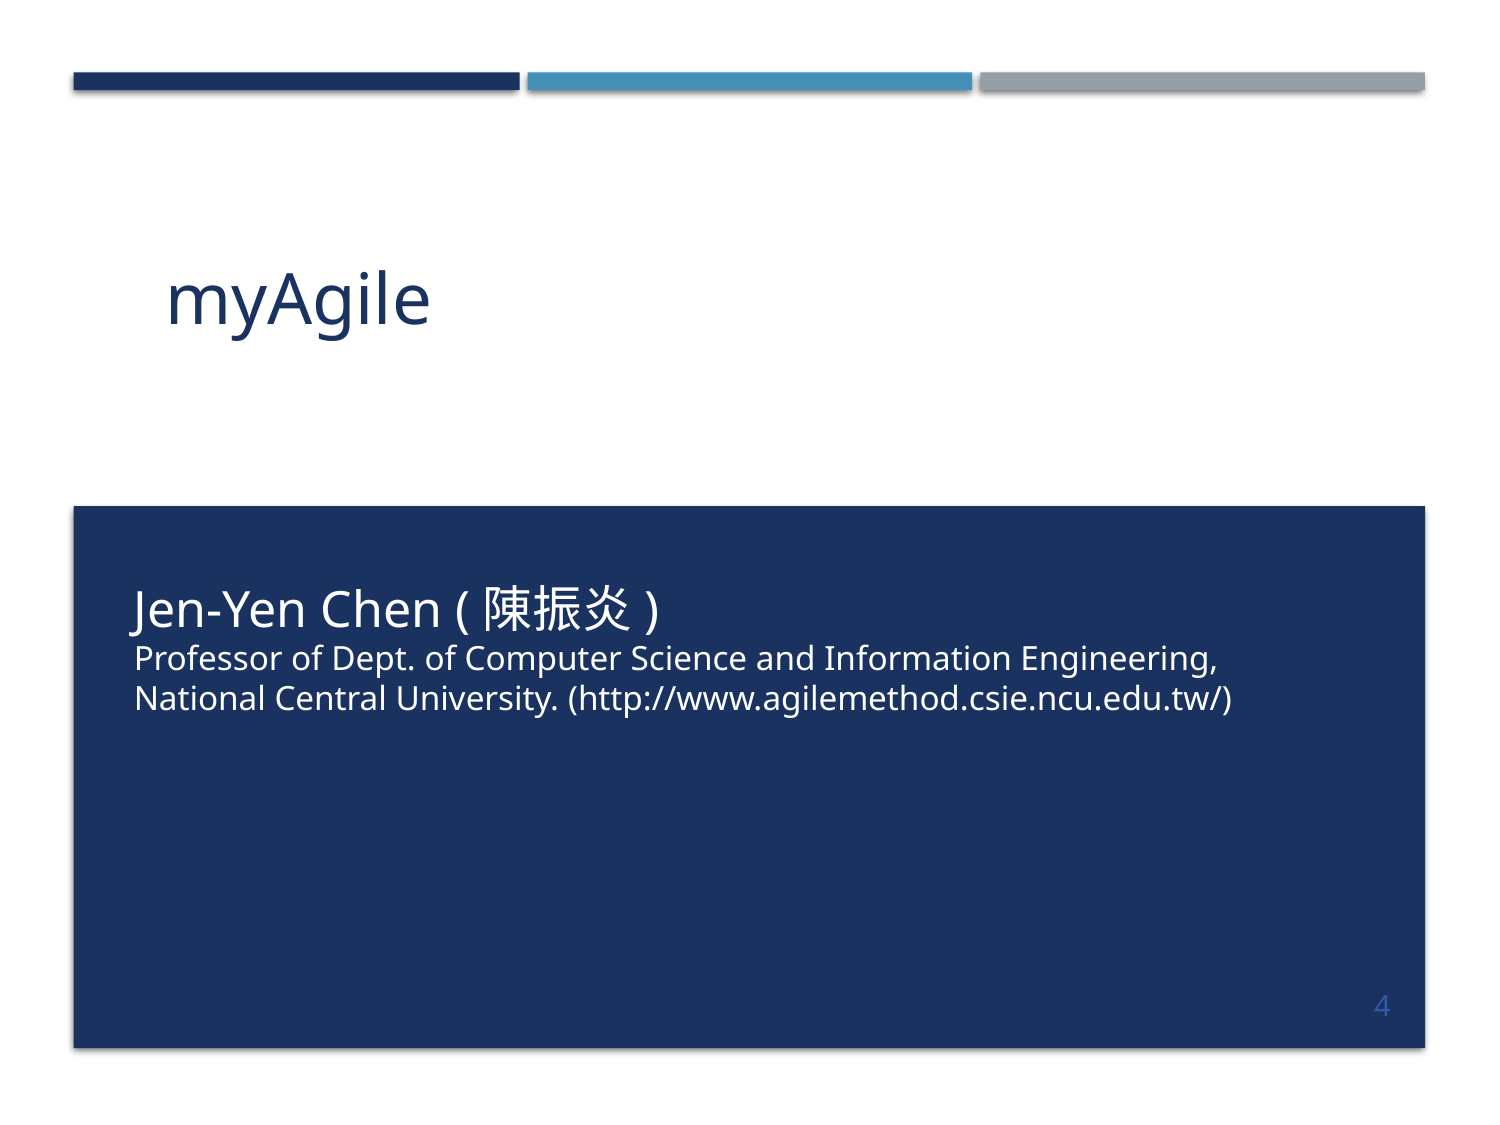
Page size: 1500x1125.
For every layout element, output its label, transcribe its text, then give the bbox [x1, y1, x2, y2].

text_box Jen-Yen Chen (陳振炎) Professor of Dept. of Computer Science and Information Engineering, National Central University. (http://www.agilemethod.csie.ncu.edu.tw/) [118, 569, 1406, 805]
slide_number 4 [1279, 977, 1406, 1037]
title myAgile [150, 0, 1425, 346]
